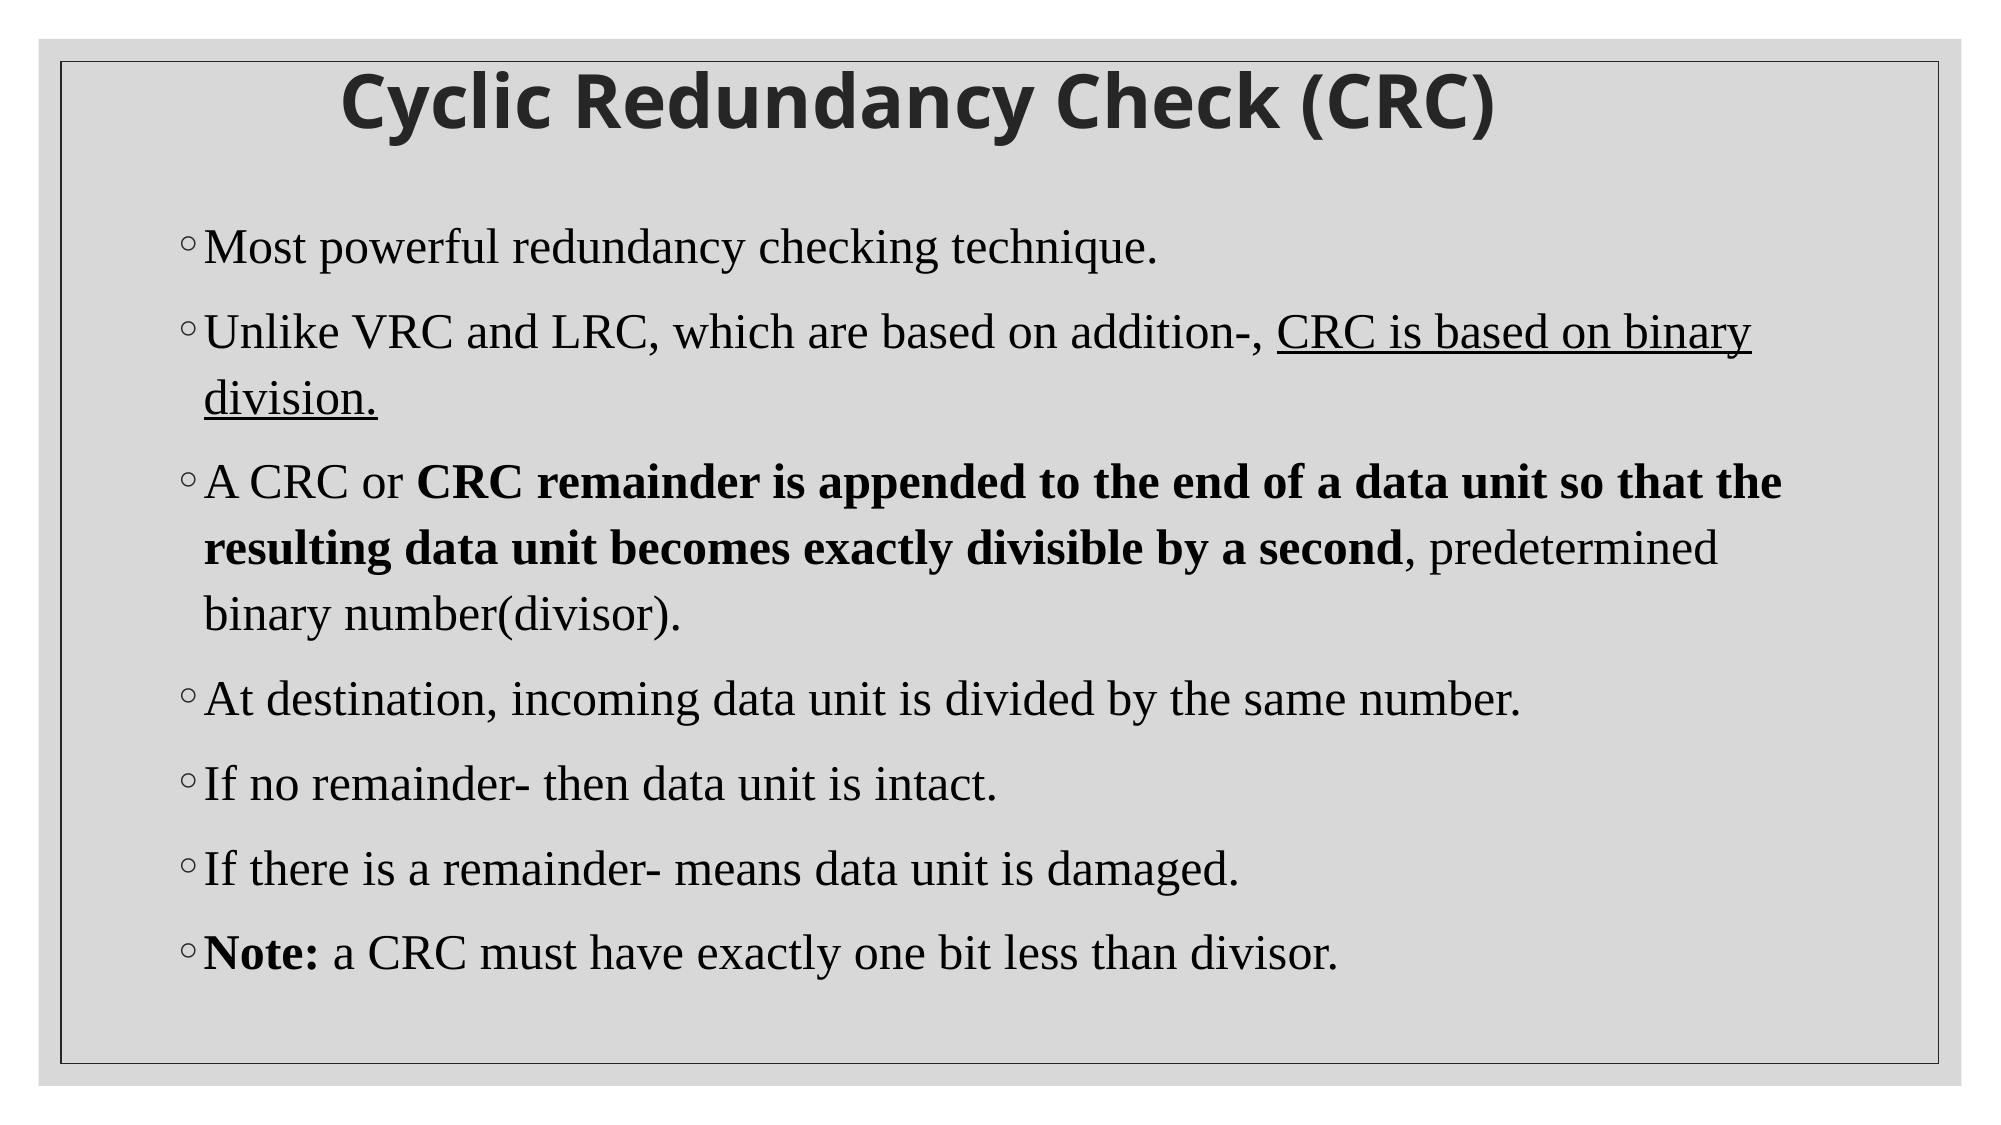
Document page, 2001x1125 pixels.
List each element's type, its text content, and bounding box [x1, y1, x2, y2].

title Cyclic Redundancy Check (CRC) [324, 45, 1675, 163]
list Most powerful redundancy checking technique. Unlike VRC and LRC, which are based on addition-, CRC is based on binary division. A CRC or CRC remainder is appended to the end of a data unit so that the resulting data unit becomes exactly divisible by a second, predetermined binary number(divisor). At destination, incoming data unit is divided by the same number. If no remainder- then data unit is intact. If there is a remainder- means data unit is damaged. Note: a CRC must have exactly one bit less than divisor. [158, 200, 1830, 1005]
